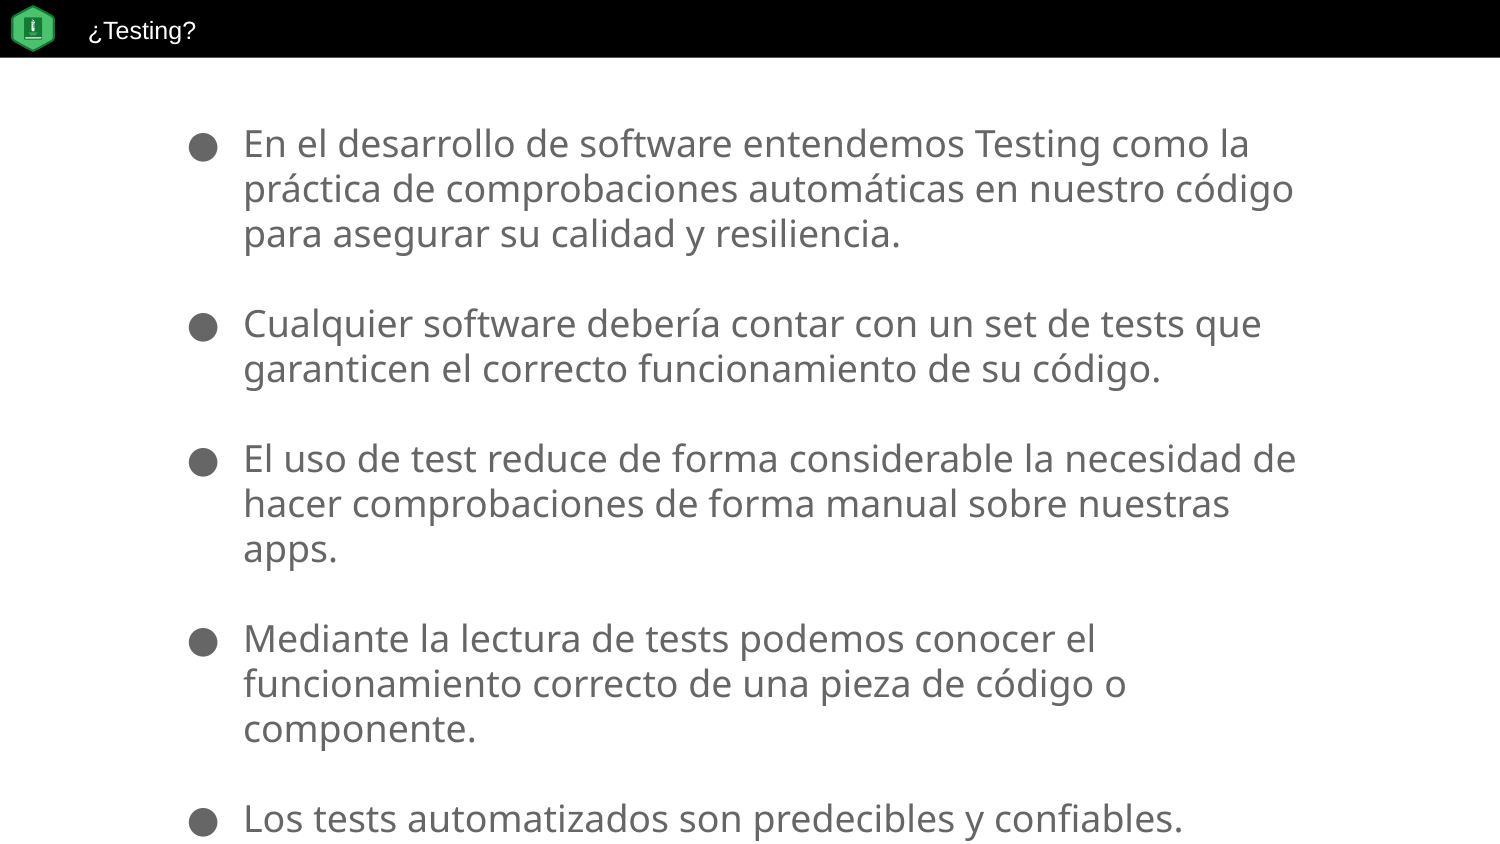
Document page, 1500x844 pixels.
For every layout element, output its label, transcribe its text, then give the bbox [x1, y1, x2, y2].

picture [11, 5, 55, 53]
text_box [0, 0, 1500, 58]
text_box En el desarrollo de software entendemos Testing como la práctica de comprobaciones automáticas en nuestro código para asegurar su calidad y resiliencia. Cualquier software debería contar con un set de tests que garanticen el correcto funcionamiento de su código. El uso de test reduce de forma considerable la necesidad de hacer comprobaciones de forma manual sobre nuestras apps. Mediante la lectura de tests podemos conocer el funcionamiento correcto de una pieza de código o componente. Los tests automatizados son predecibles y confiables. [153, 105, 1347, 739]
text_box ¿Testing? [72, 0, 758, 48]
